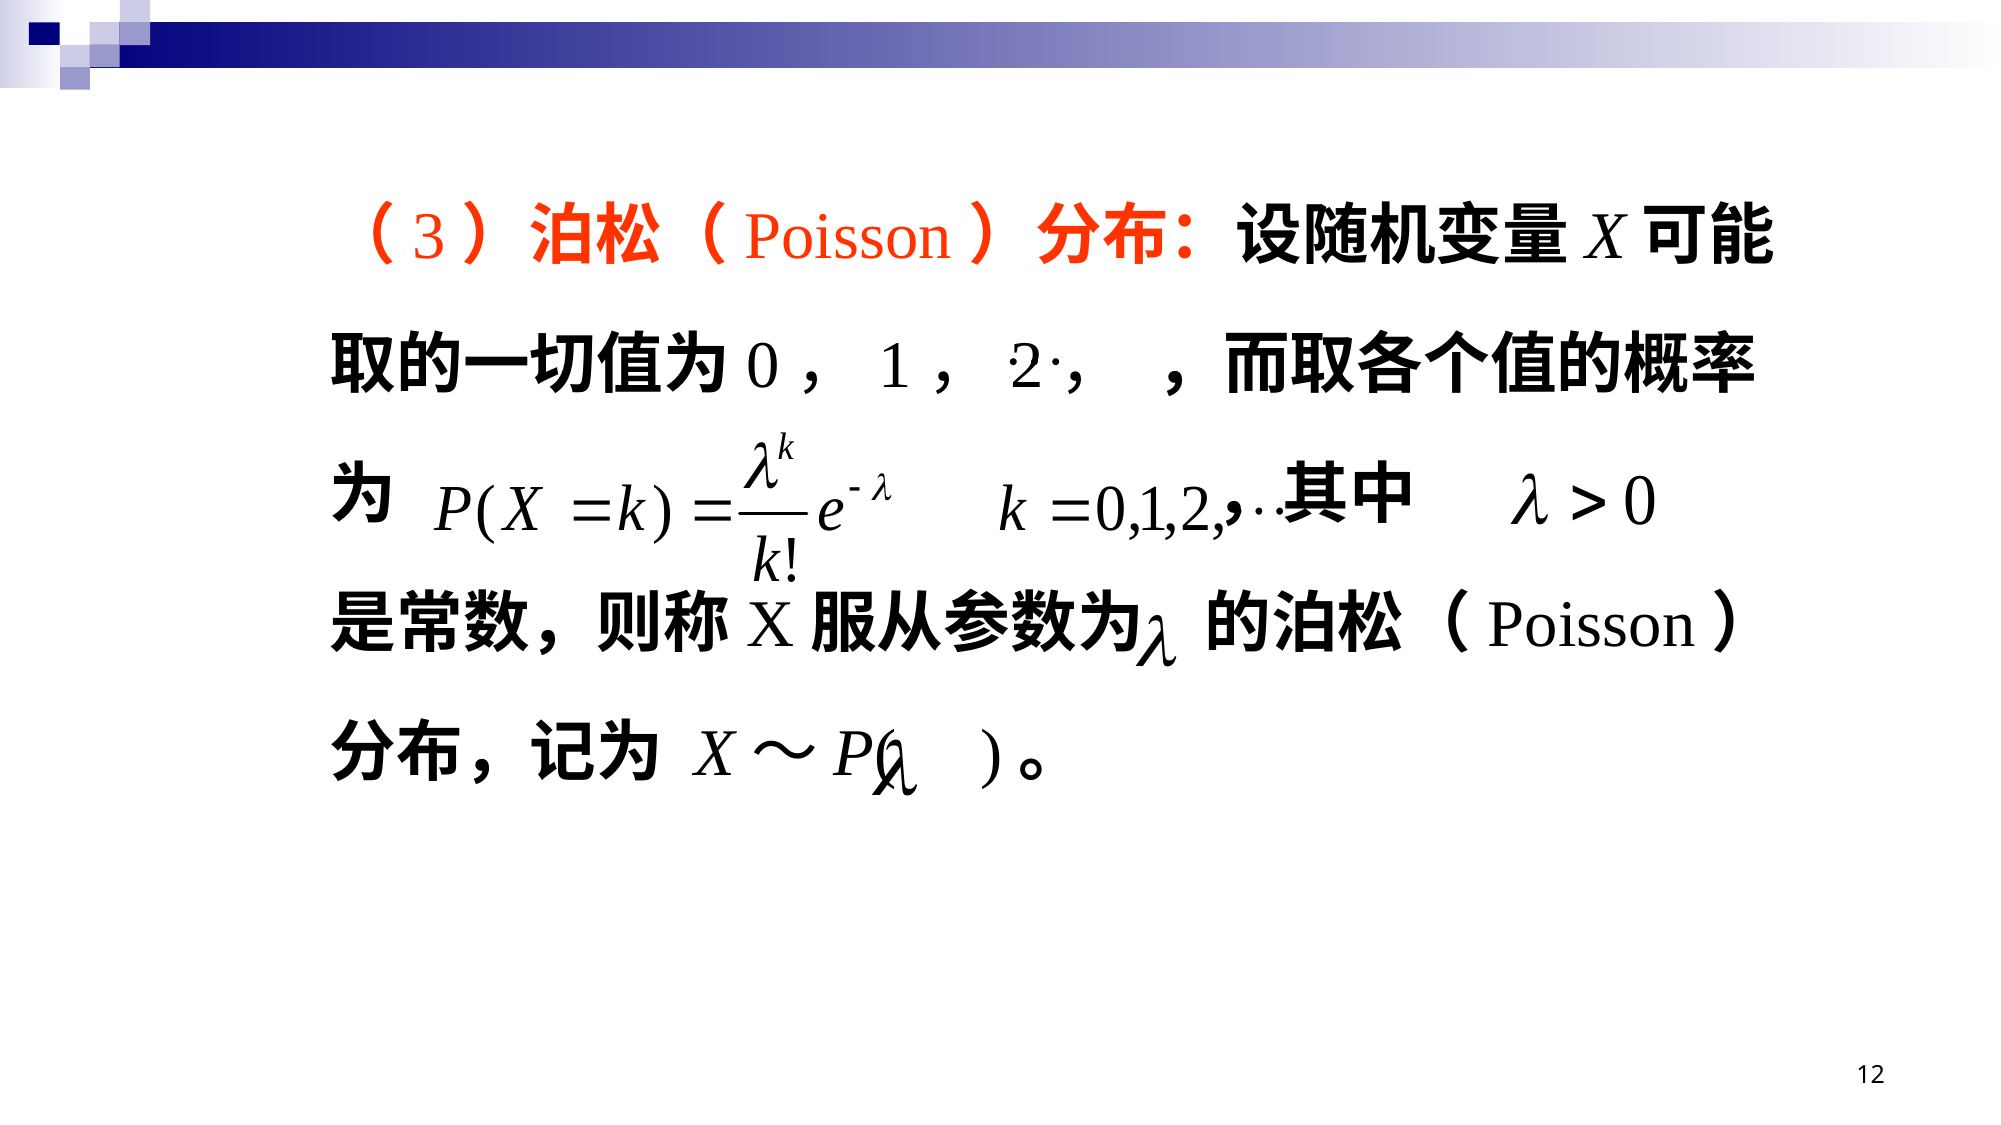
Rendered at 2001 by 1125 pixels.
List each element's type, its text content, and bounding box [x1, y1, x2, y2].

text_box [422, 415, 1298, 592]
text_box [1001, 347, 1077, 391]
slide_number 12 [1433, 1025, 1900, 1100]
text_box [1500, 458, 1667, 539]
text_box （3）泊松（Poisson）分布：设随机变量X可能 取的一切值为0，1，2， ，而取各个值的概率 为 ，其中 是常数，则称X服从参数为 的泊松（Poisson） 分布，记为 X～P( )。 [314, 168, 1865, 797]
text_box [859, 722, 929, 811]
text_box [1123, 598, 1189, 683]
